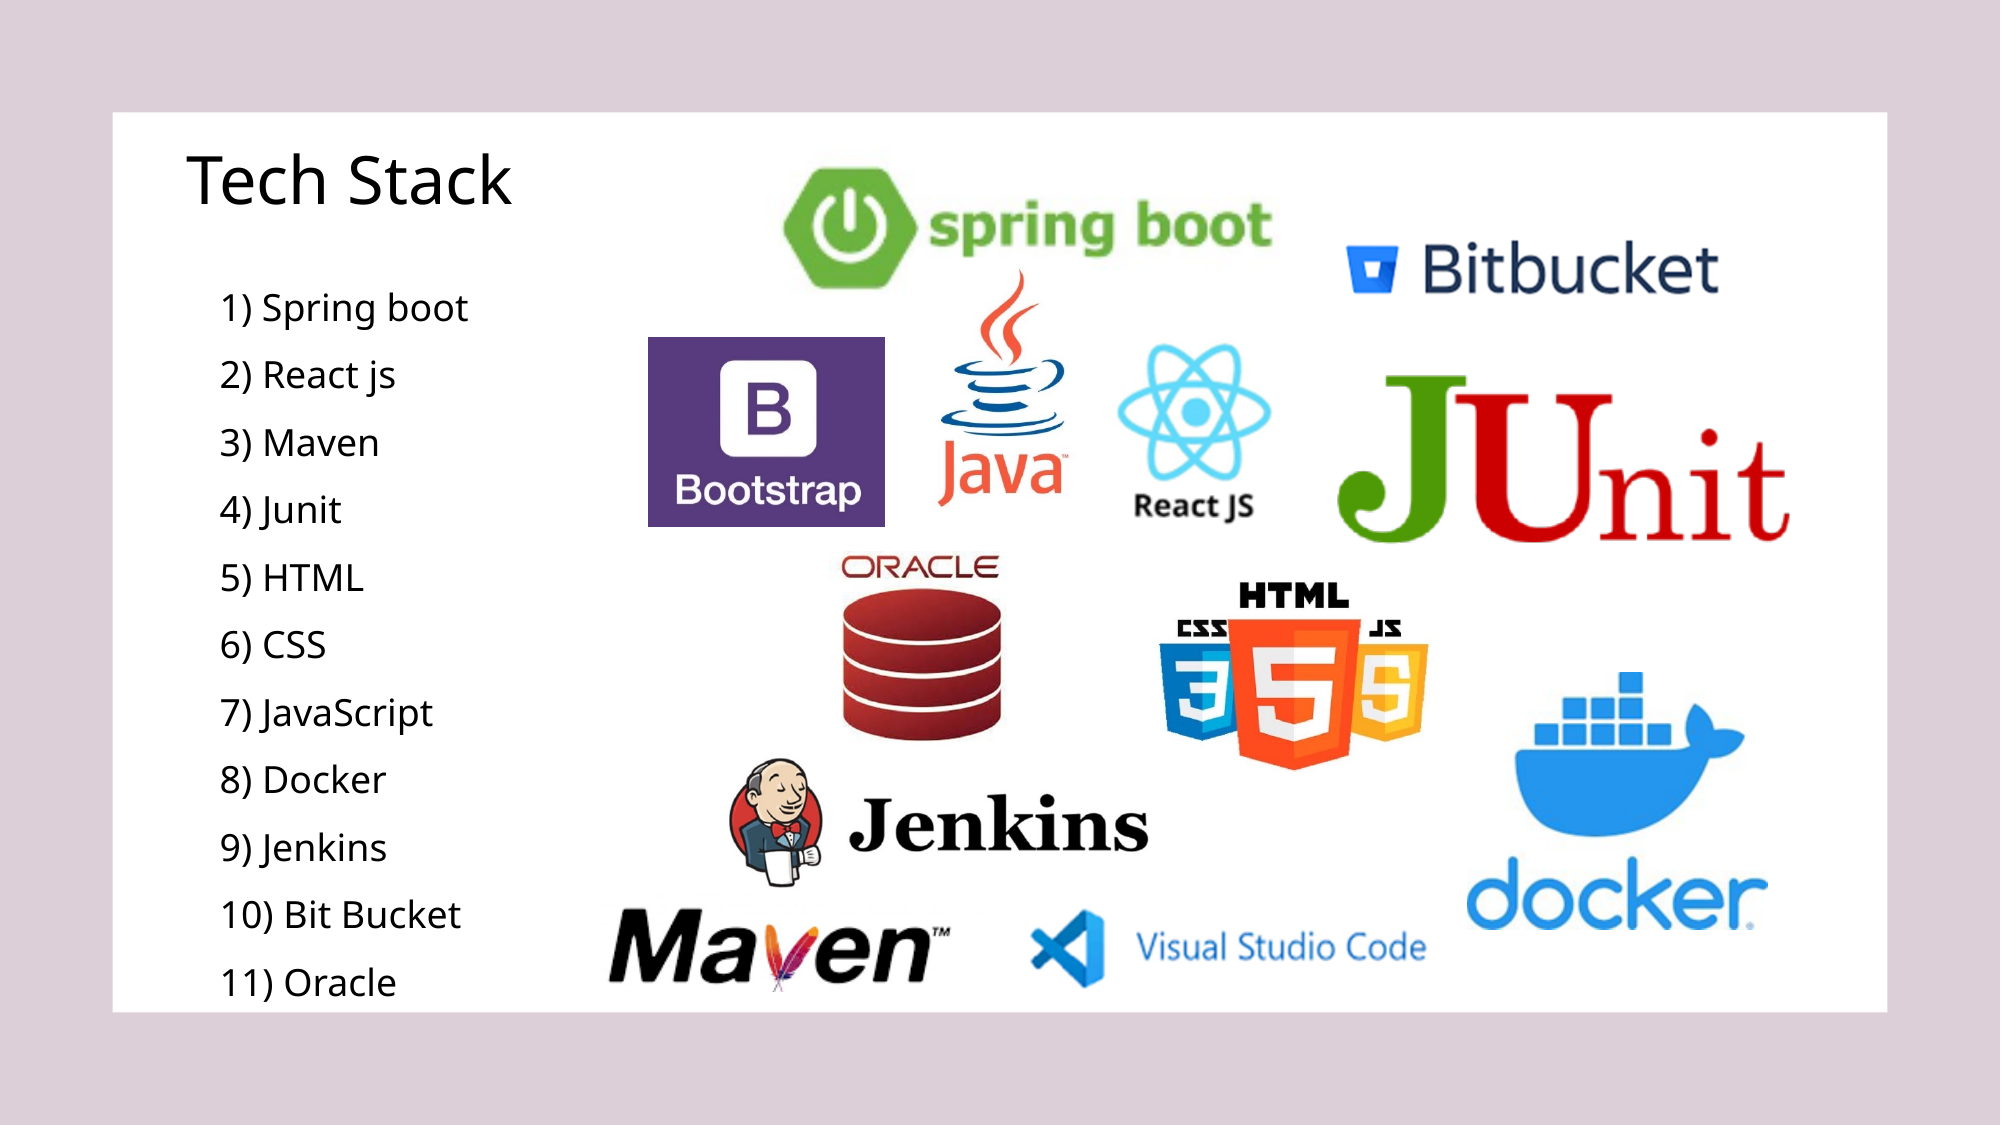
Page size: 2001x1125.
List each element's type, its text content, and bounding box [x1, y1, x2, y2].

picture [648, 337, 885, 527]
text_box [111, 111, 1888, 1013]
text_box [0, 0, 2000, 1125]
picture [730, 130, 1799, 552]
picture [577, 551, 1443, 997]
text_box 1) Spring boot 2) React js 3) Maven 4) Junit 5) HTML 6) CSS 7) JavaScript 8) Docker 9) Jenkins 10) Bit Bucket 11) Oracle [204, 253, 698, 1011]
text_box Tech Stack [172, 130, 607, 225]
picture [1467, 672, 1768, 930]
